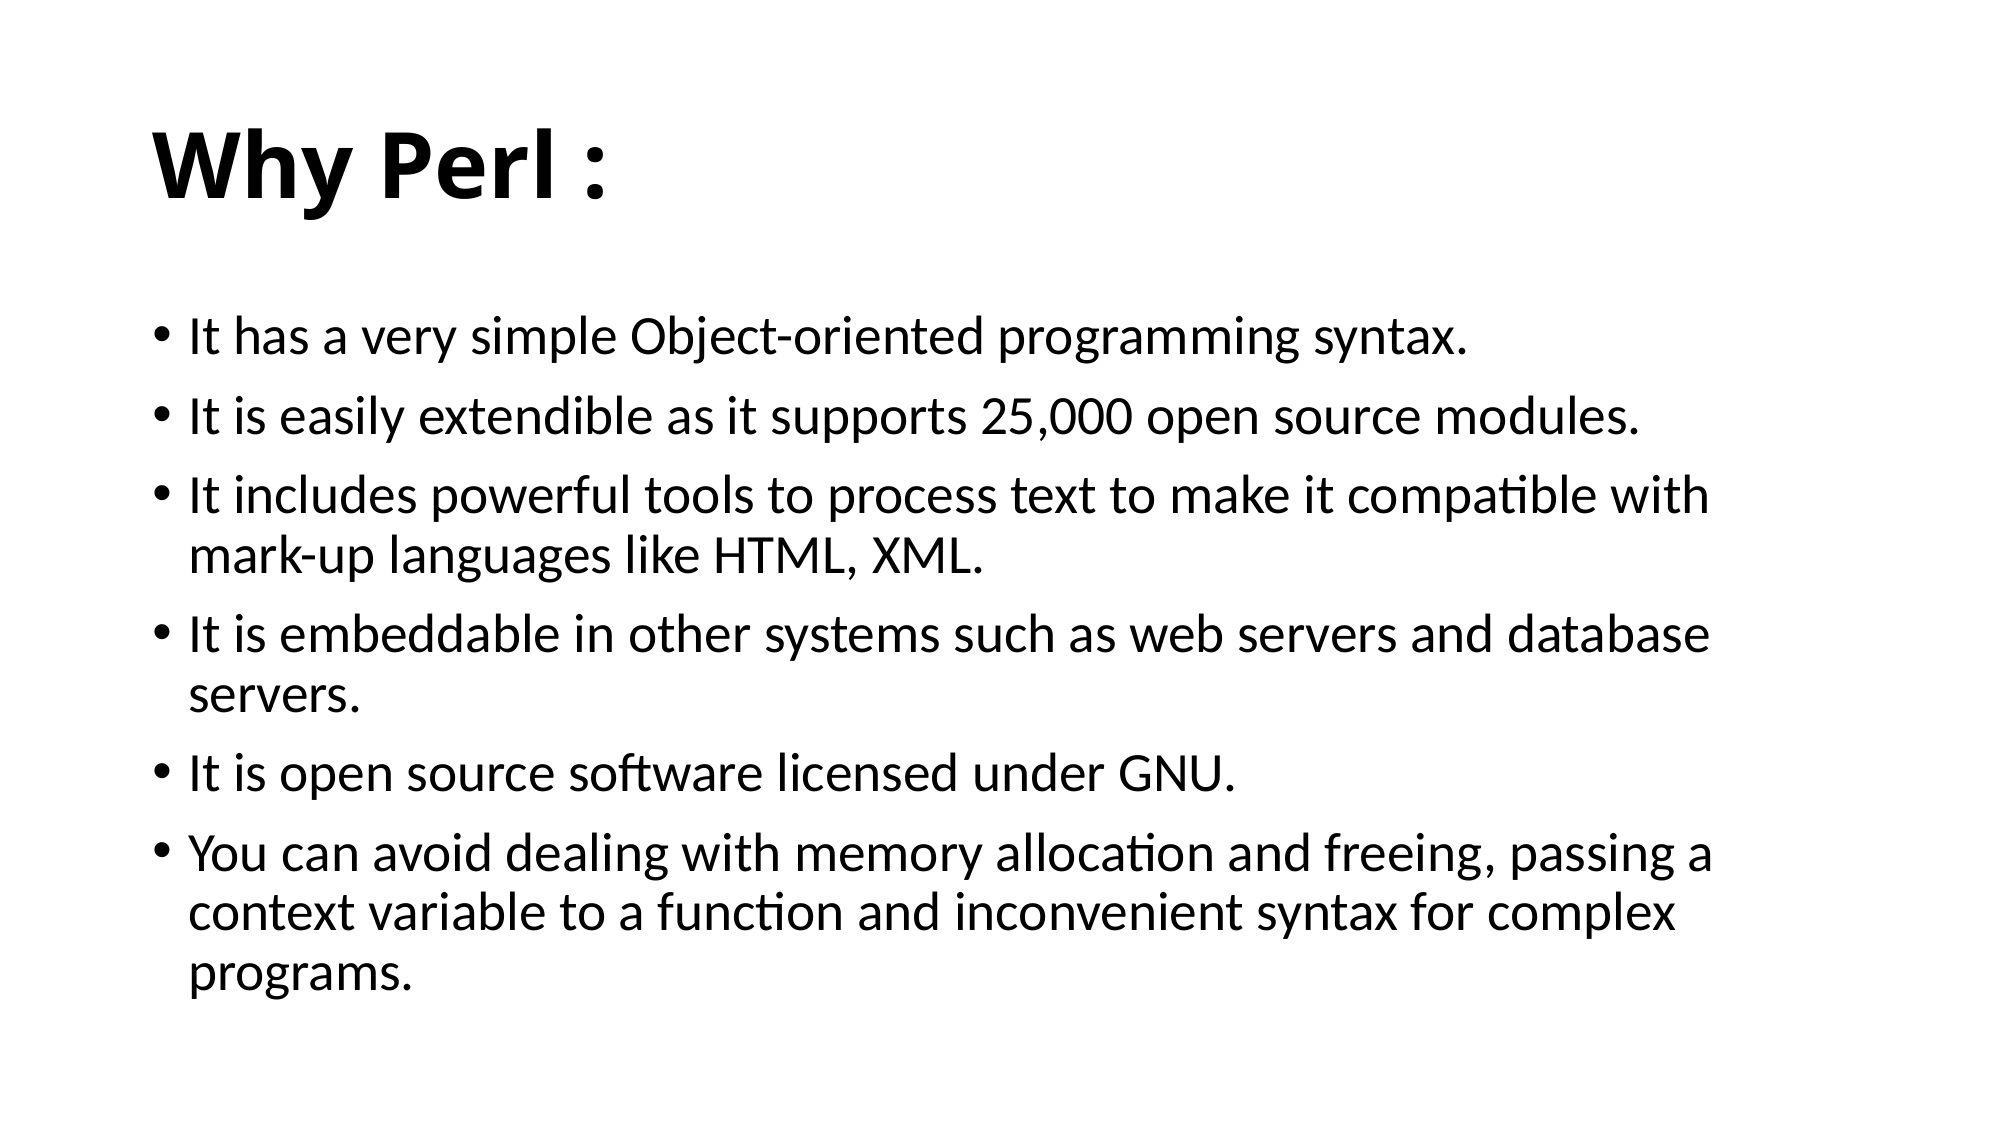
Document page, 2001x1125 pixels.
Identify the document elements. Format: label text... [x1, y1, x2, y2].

list It has a very simple Object-oriented programming syntax. It is easily extendible as it supports 25,000 open source modules. It includes powerful tools to process text to make it compatible with mark-up languages like HTML, XML. It is embeddable in other systems such as web servers and database servers. It is open source software licensed under GNU. You can avoid dealing with memory allocation and freeing, passing a context variable to a function and inconvenient syntax for complex programs. [137, 299, 1863, 1014]
title Why Perl : [137, 59, 1863, 278]
